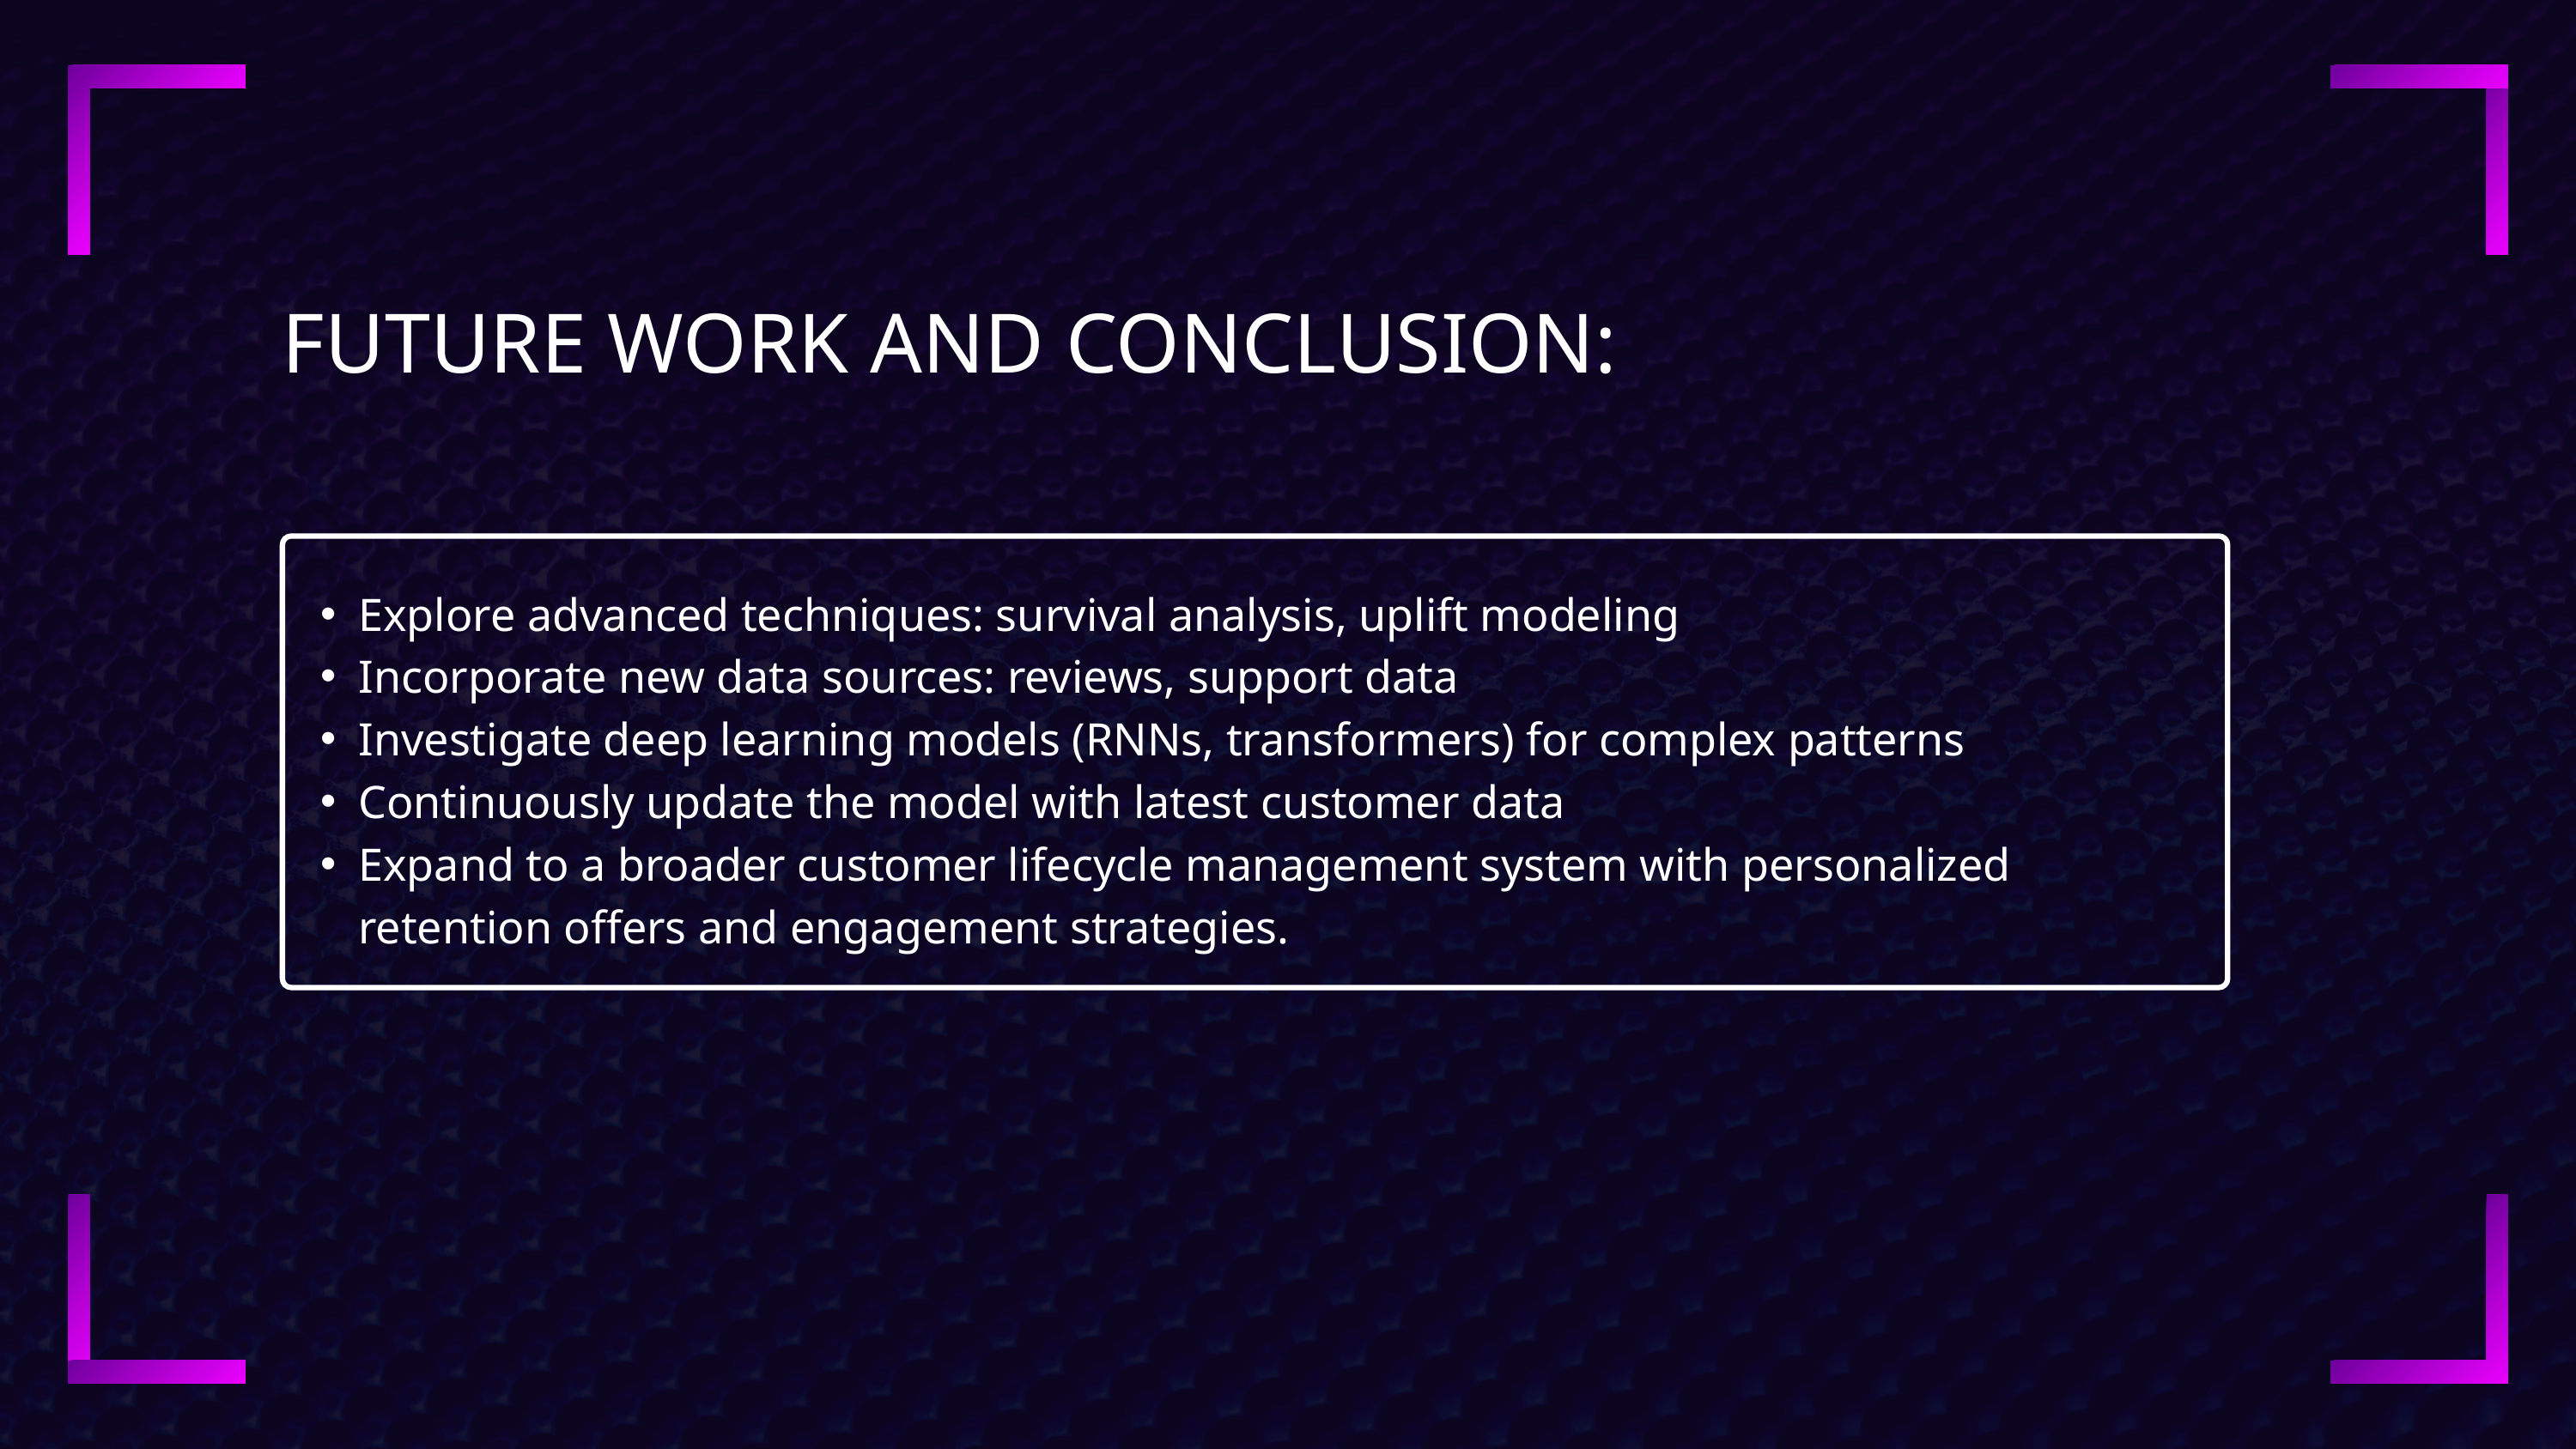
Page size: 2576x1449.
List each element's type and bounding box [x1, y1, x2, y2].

text_box [282, 536, 2228, 988]
text_box [67, 64, 2508, 1384]
text_box [0, 0, 2576, 1449]
